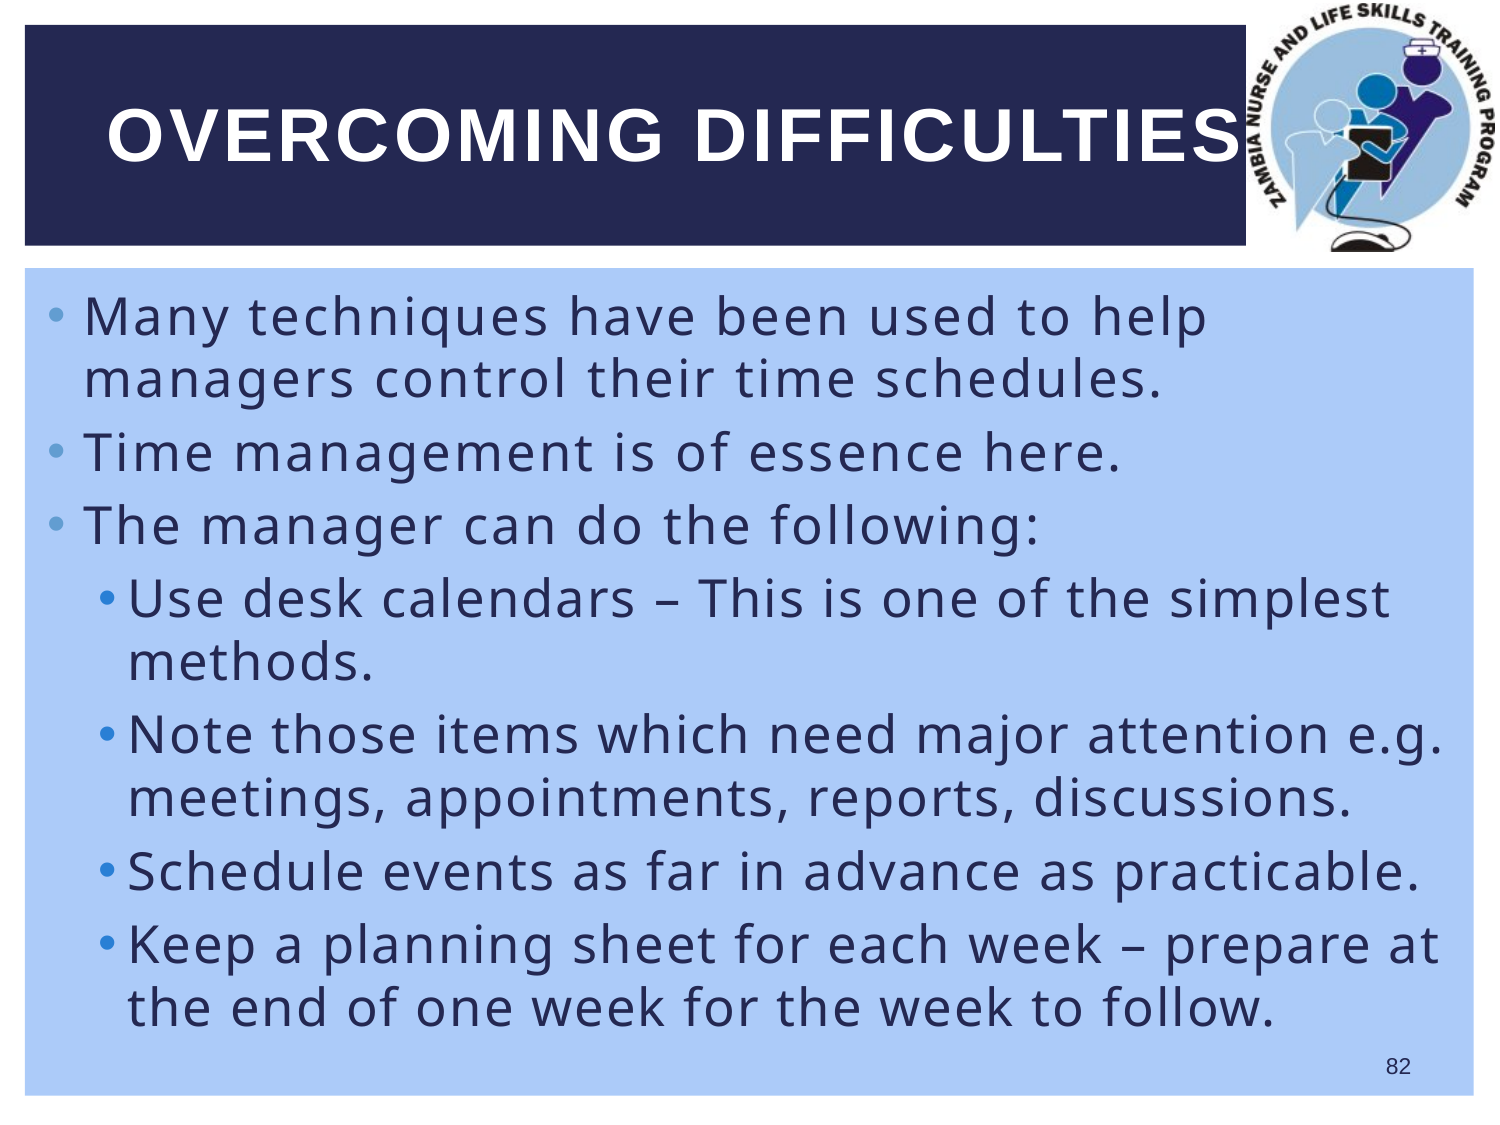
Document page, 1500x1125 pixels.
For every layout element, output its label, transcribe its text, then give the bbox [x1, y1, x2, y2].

picture [1343, 188, 1350, 194]
list Many techniques have been used to help managers control their time schedules. Time management is of essence here. The manager can do the following: Use desk calendars – This is one of the simplest methods. Note those items which need major attention e.g. meetings, appointments, reports, discussions. Schedule events as far in advance as practicable. Keep a planning sheet for each week – prepare at the end of one week for the week to follow. [24, 275, 1475, 1063]
slide_number 82 [1349, 1041, 1448, 1089]
picture [1246, 3, 1495, 252]
title Overcoming Difficulties [0, 75, 1350, 188]
